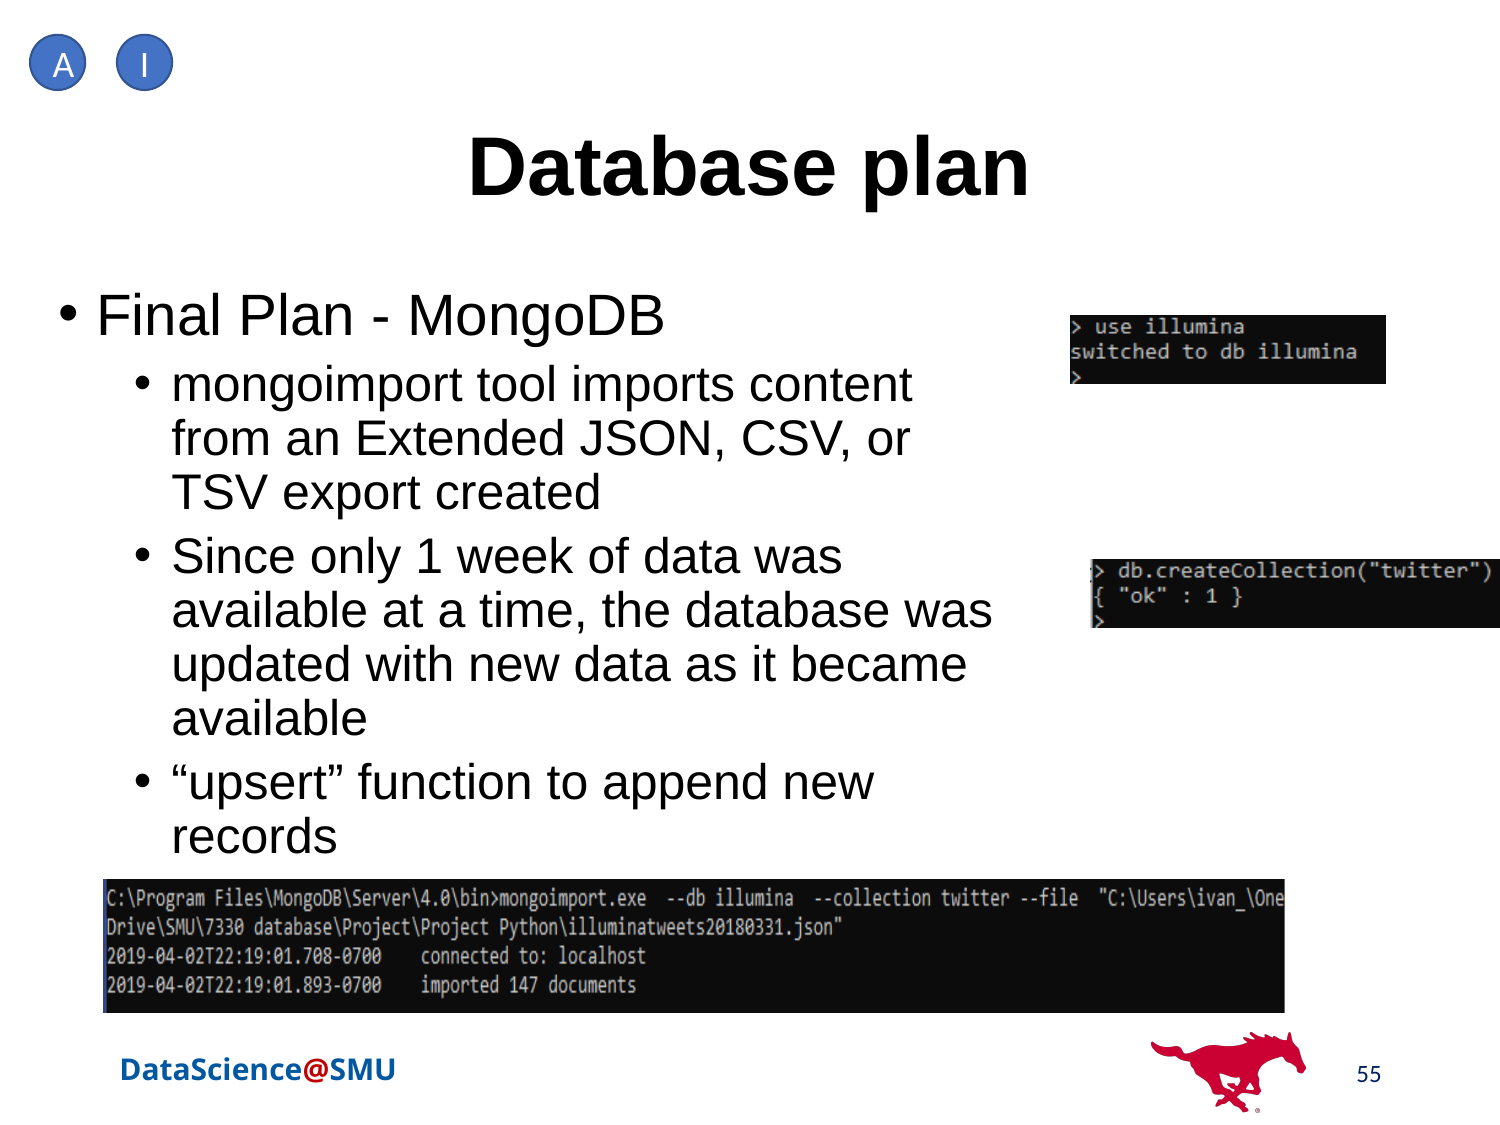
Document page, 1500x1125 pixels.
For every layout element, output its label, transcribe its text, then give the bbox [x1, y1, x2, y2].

text_box A [28, 33, 87, 92]
text_box I [115, 33, 174, 92]
title Database plan [103, 59, 1397, 278]
picture [1070, 315, 1386, 384]
list Final Plan - MongoDB mongoimport tool imports content from an Extended JSON, CSV, or TSV export created Since only 1 week of data was available at a time, the database was updated with new data as it became available “upsert” function to append new records [43, 277, 1012, 992]
picture [1090, 559, 1500, 629]
picture [1151, 1103, 1306, 1113]
slide_number 55 [1059, 1042, 1397, 1103]
picture [103, 879, 1286, 1013]
picture [1151, 1032, 1306, 1042]
